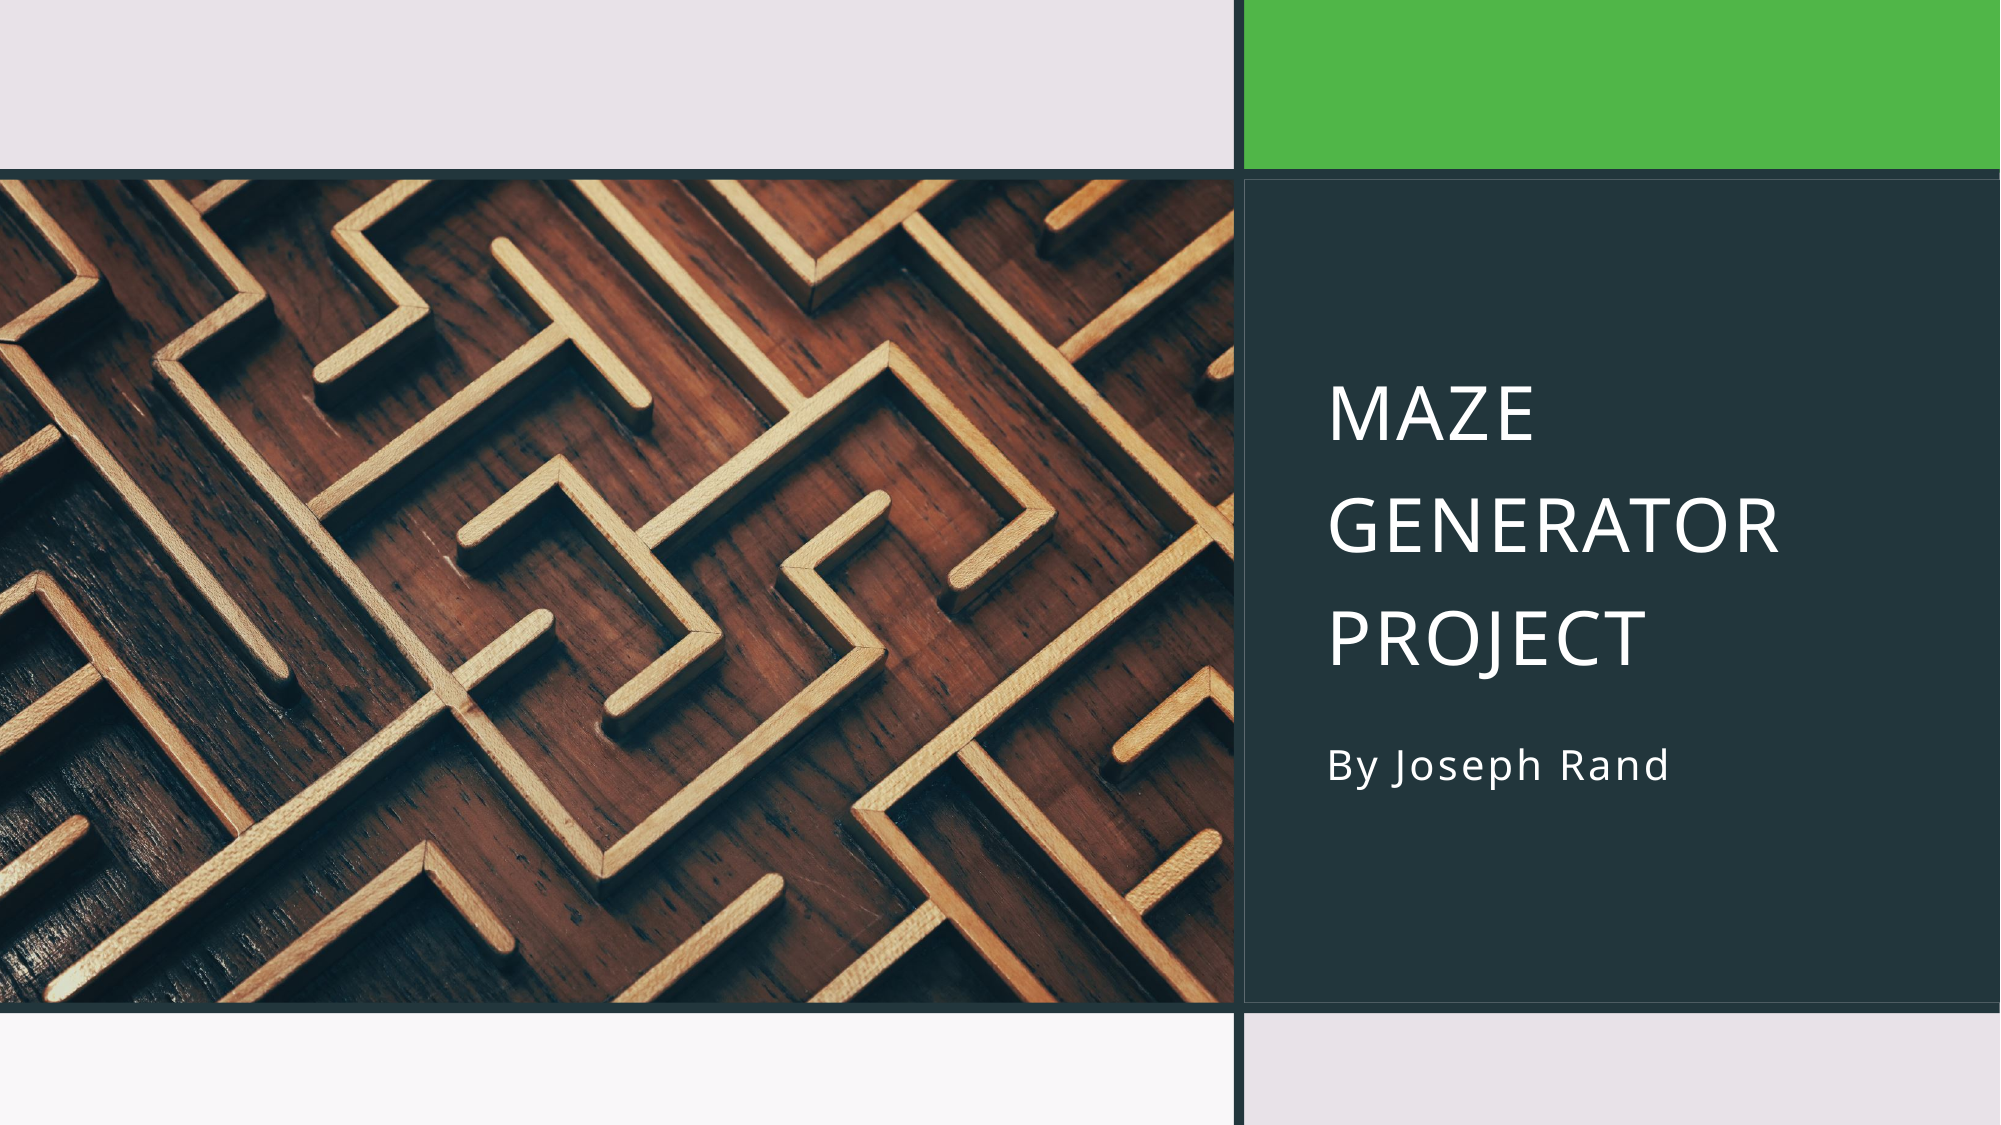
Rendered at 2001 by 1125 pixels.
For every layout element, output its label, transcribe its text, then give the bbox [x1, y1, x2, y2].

text_box [1245, 1002, 2000, 1014]
text_box [1233, 0, 1245, 1125]
picture [0, 176, 1243, 1009]
text_box [1245, 179, 2000, 1002]
subtitle By Joseph Rand [1308, 695, 1924, 981]
text_box [0, 0, 1233, 168]
text_box [1245, 0, 2000, 168]
text_box [1245, 168, 2000, 179]
text_box [1245, 1014, 2000, 1125]
text_box [0, 1009, 1233, 1014]
title Maze Generator Project [1308, 280, 1924, 695]
text_box [0, 1014, 1233, 1125]
text_box [0, 168, 1233, 176]
